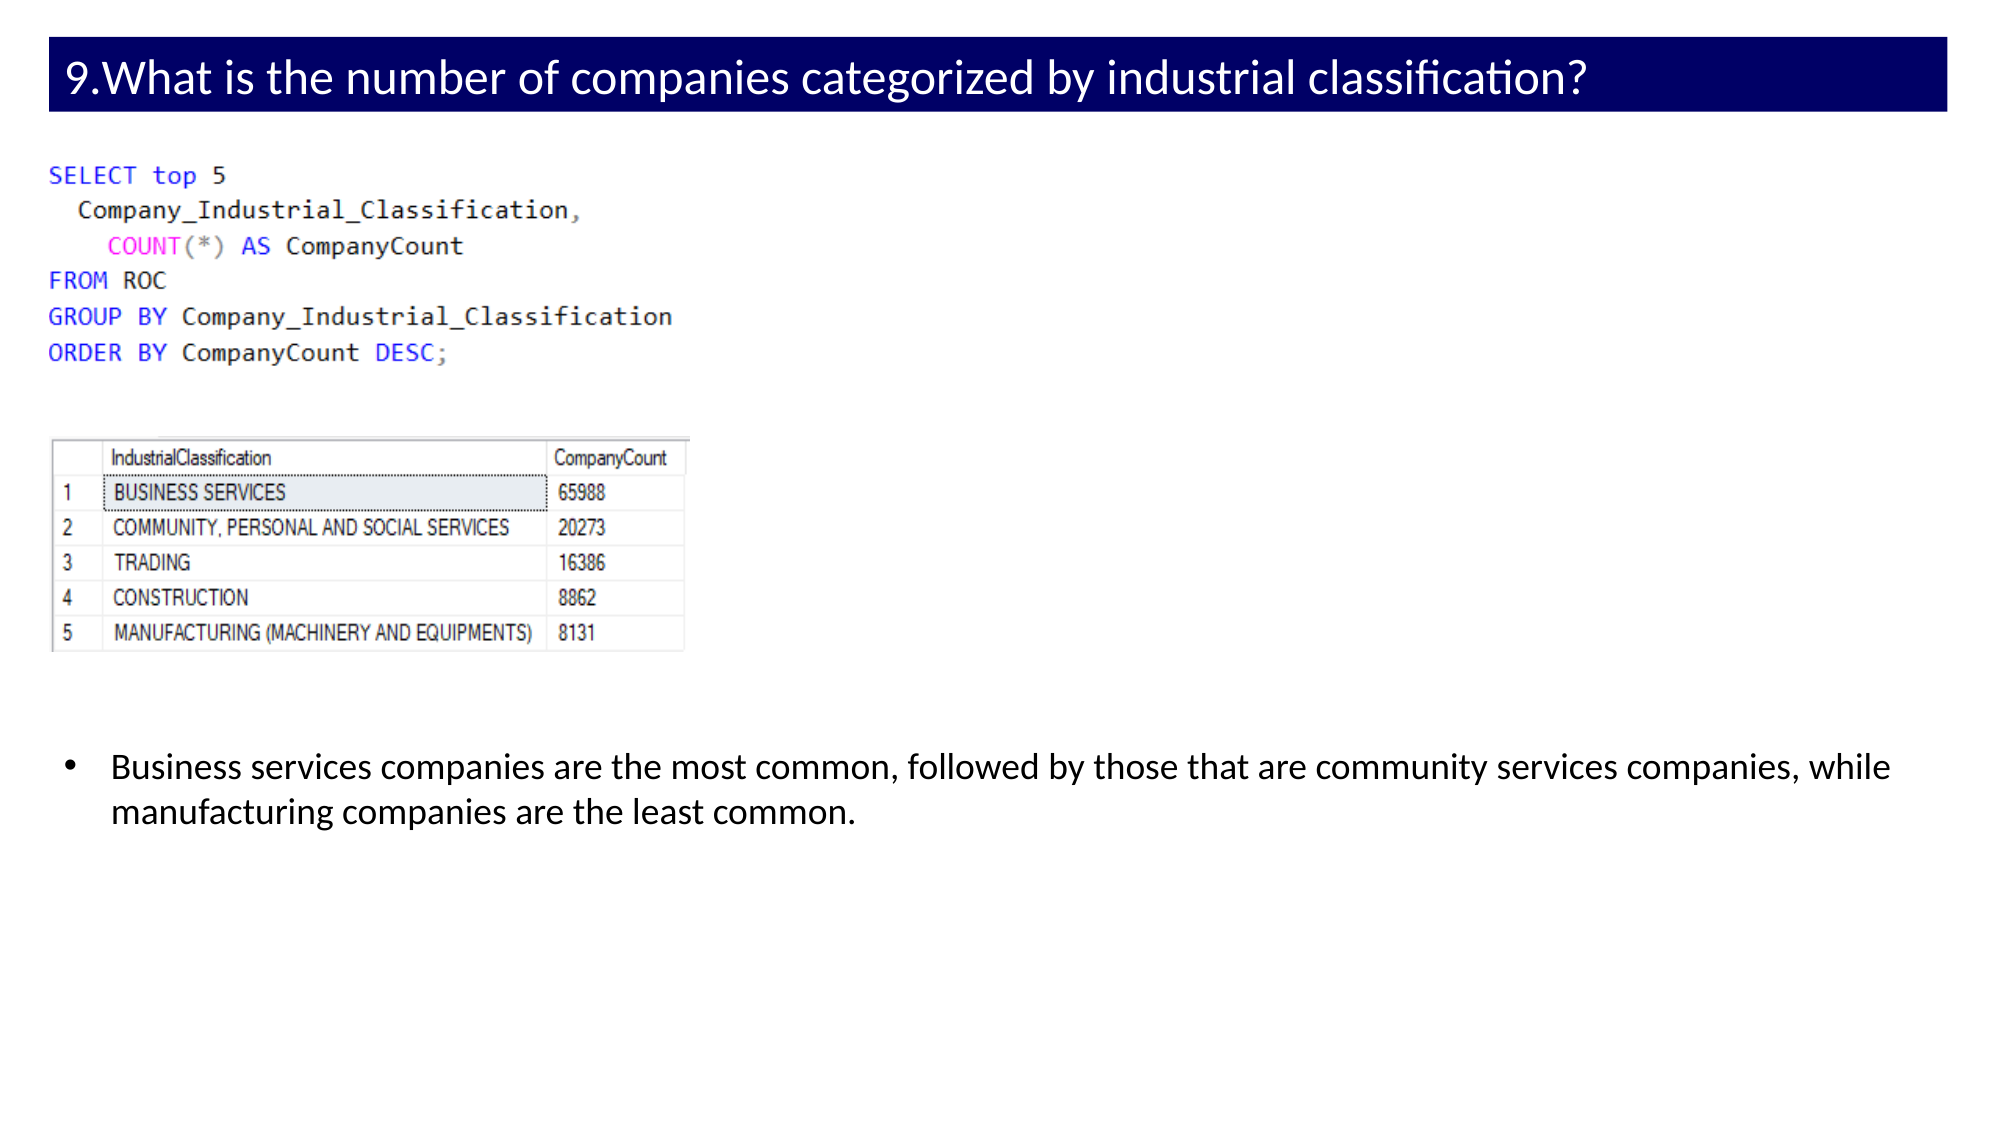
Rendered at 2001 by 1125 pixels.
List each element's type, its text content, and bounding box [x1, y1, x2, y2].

text_box 9.What is the number of companies categorized by industrial classification? [49, 36, 1948, 112]
text_box Business services companies are the most common, followed by those that are community services companies, while manufacturing companies are the least common. [49, 734, 1948, 840]
picture [49, 159, 742, 391]
picture [49, 436, 690, 652]
